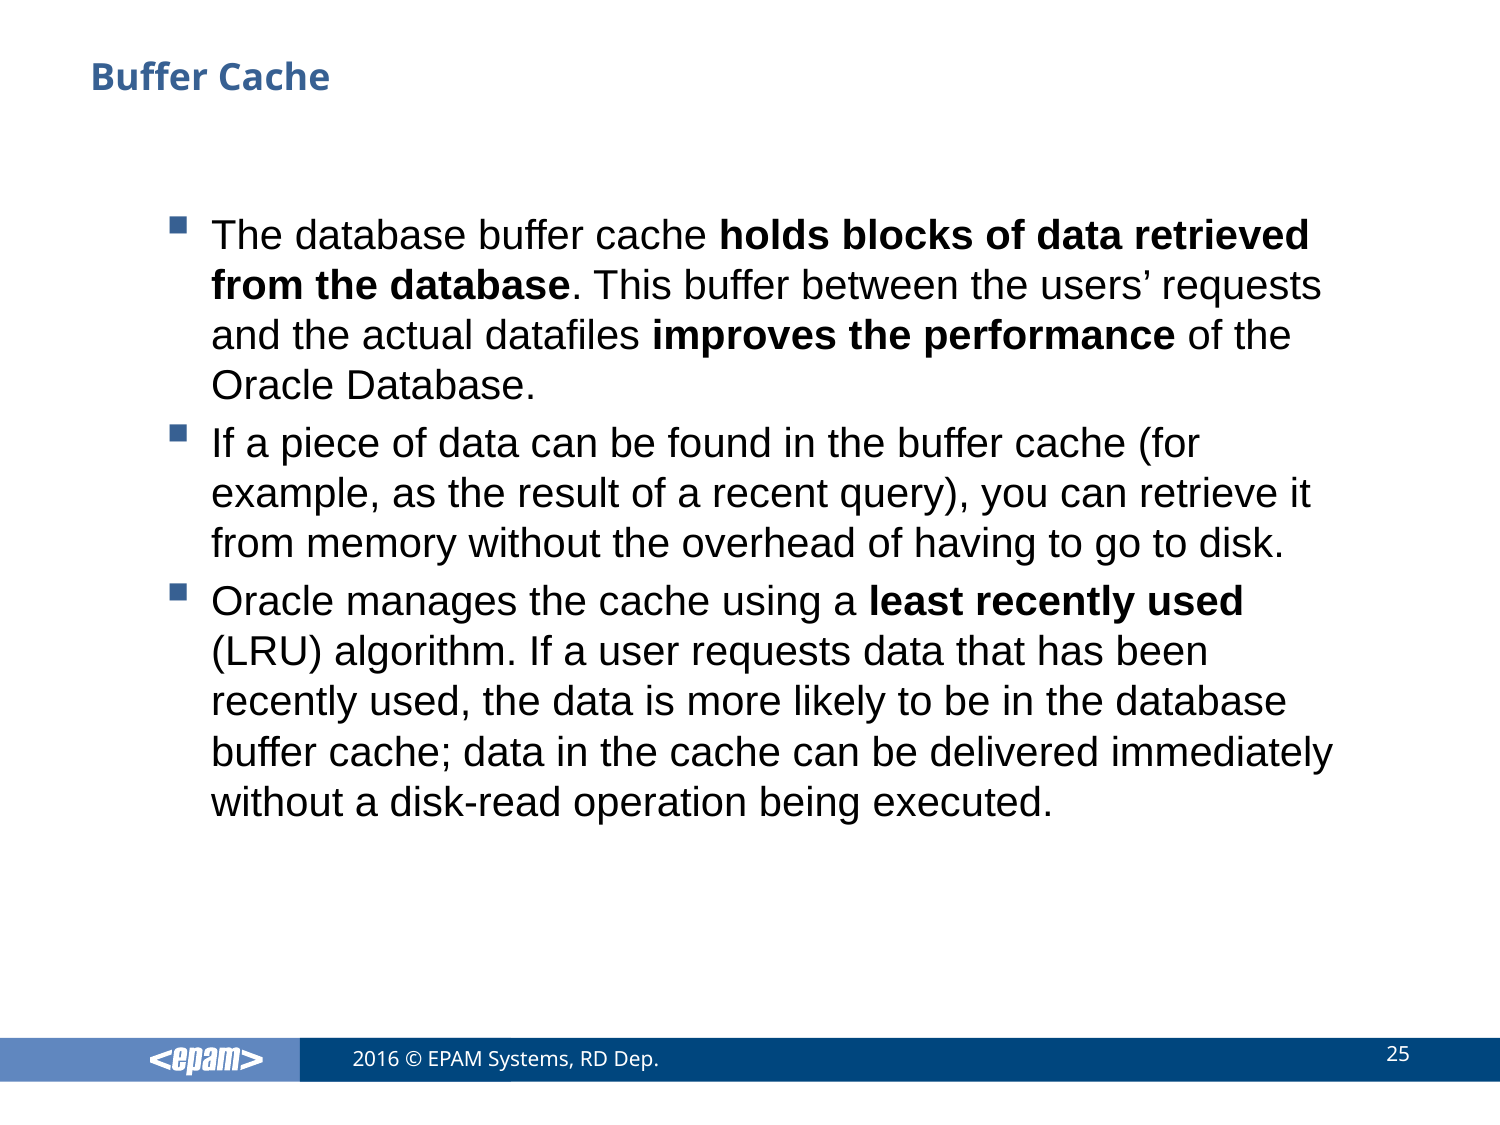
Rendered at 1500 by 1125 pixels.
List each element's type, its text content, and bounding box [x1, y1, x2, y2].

slide_number 25 [1262, 1025, 1425, 1085]
footer 2016 © EPAM Systems, RD Dep. [337, 1028, 738, 1088]
list The database buffer cache holds blocks of data retrieved from the database. This buffer between the users’ requests and the actual datafiles improves the performance of the Oracle Database. If a piece of data can be found in the buffer cache (for example, as the result of a recent query), you can retrieve it from memory without the overhead of having to go to disk. Oracle manages the cache using a least recently used (LRU) algorithm. If a user requests data that has been recently used, the data is more likely to be in the database buffer cache; data in the cache can be delivered immediately without a disk-read operation being executed. [150, 200, 1350, 988]
title Buffer Cache [75, 45, 1425, 163]
